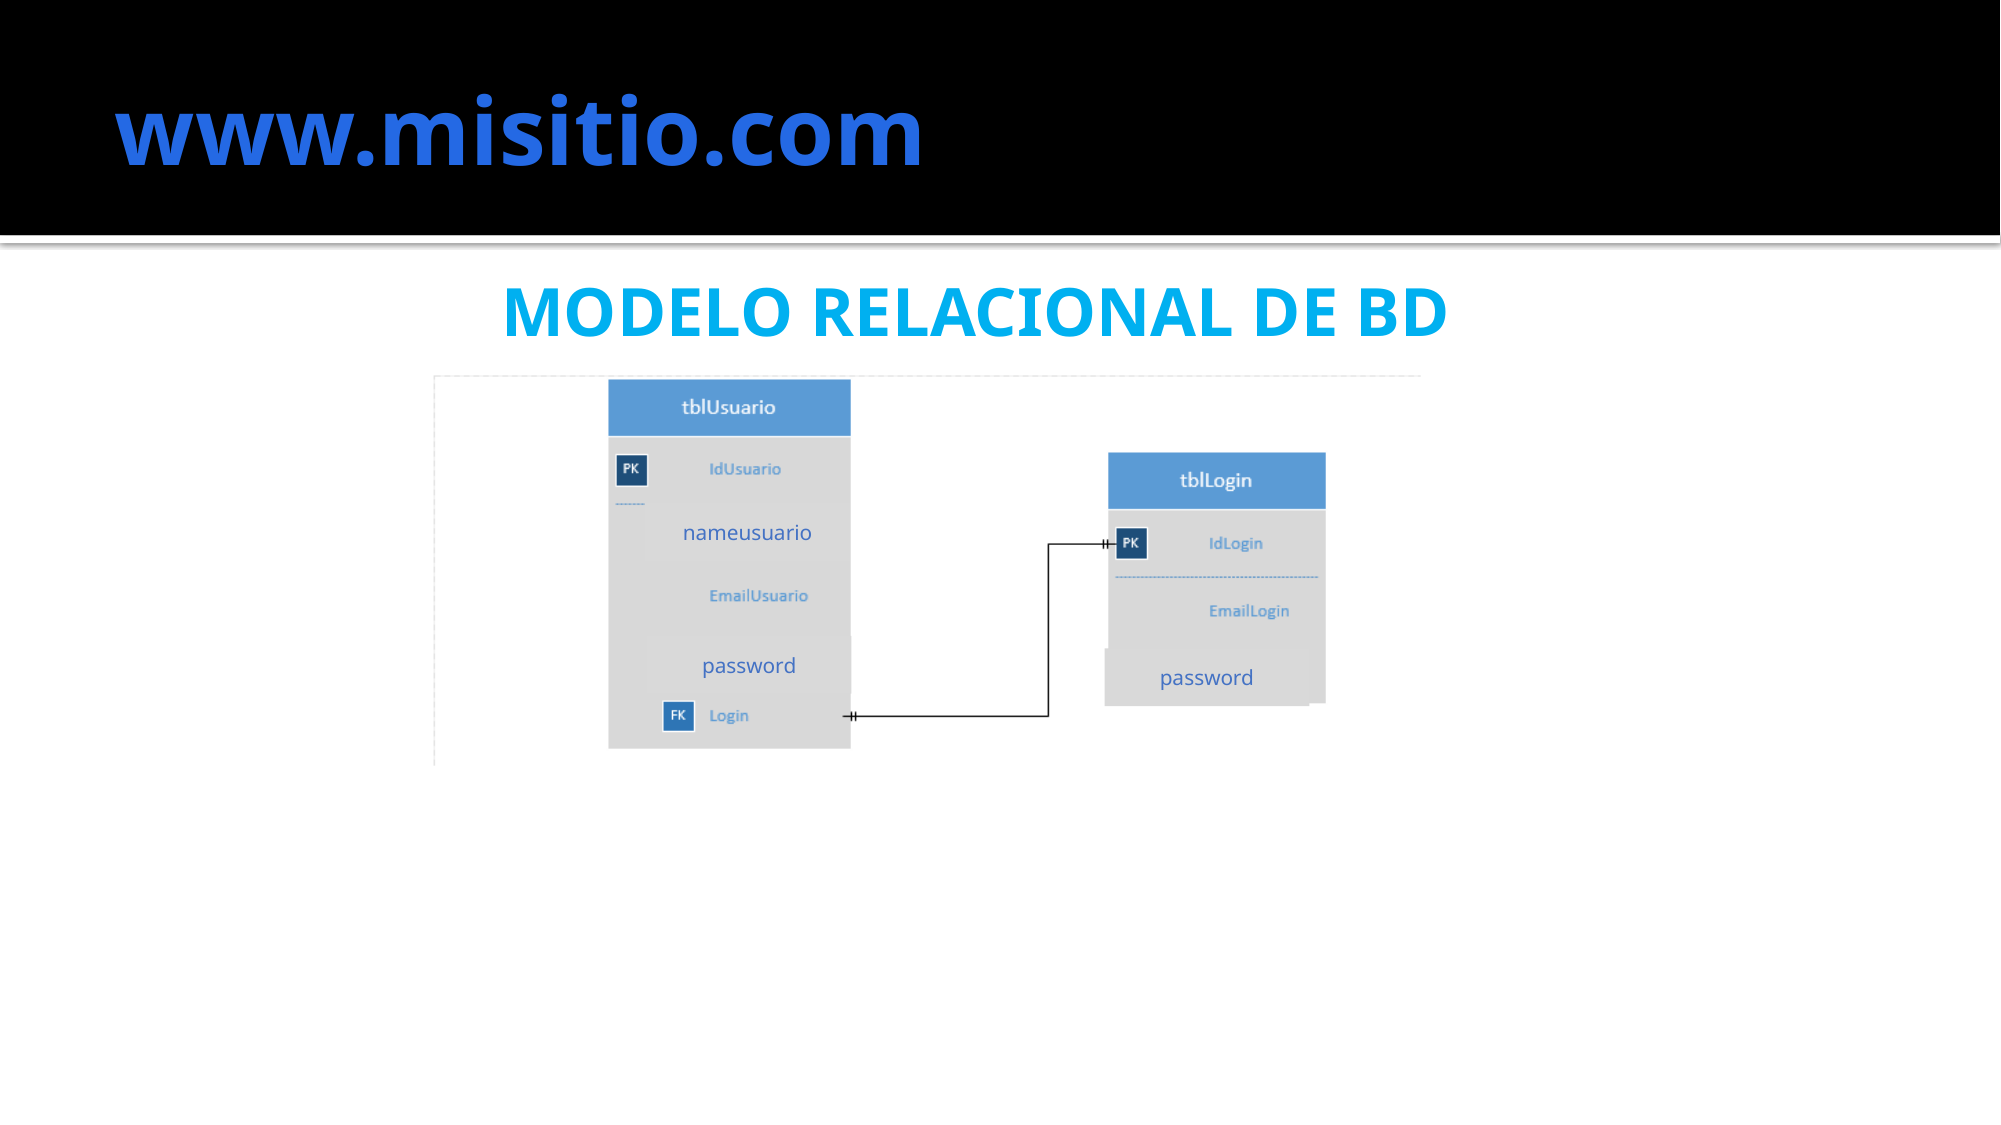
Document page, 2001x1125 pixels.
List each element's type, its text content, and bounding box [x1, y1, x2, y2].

picture [409, 359, 1421, 766]
text_box MODELO RELACIONAL DE BD [486, 262, 1466, 358]
title www.misitio.com [99, 25, 1900, 231]
